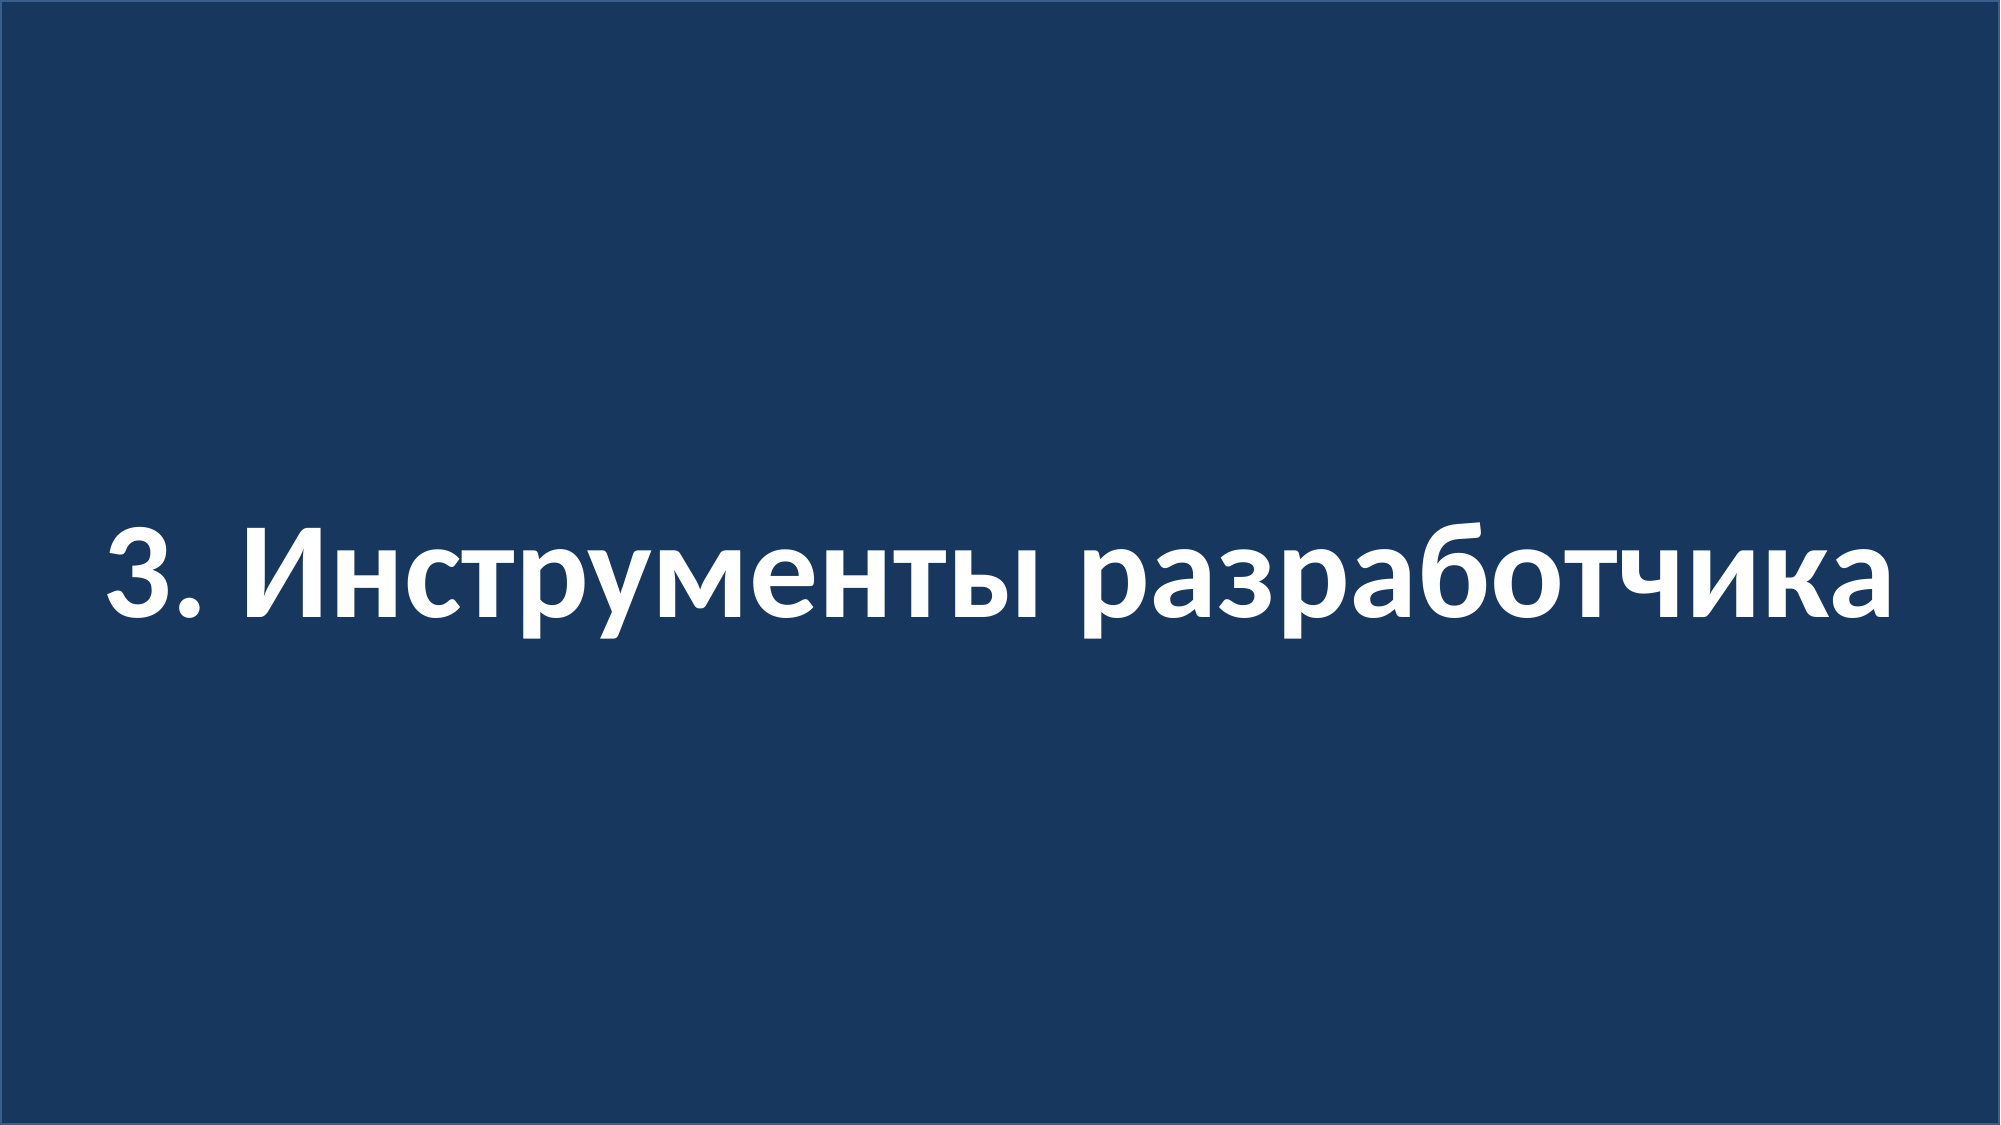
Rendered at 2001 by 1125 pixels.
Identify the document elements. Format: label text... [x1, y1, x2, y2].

text_box 3. Инструменты разработчика [0, 0, 2000, 1125]
